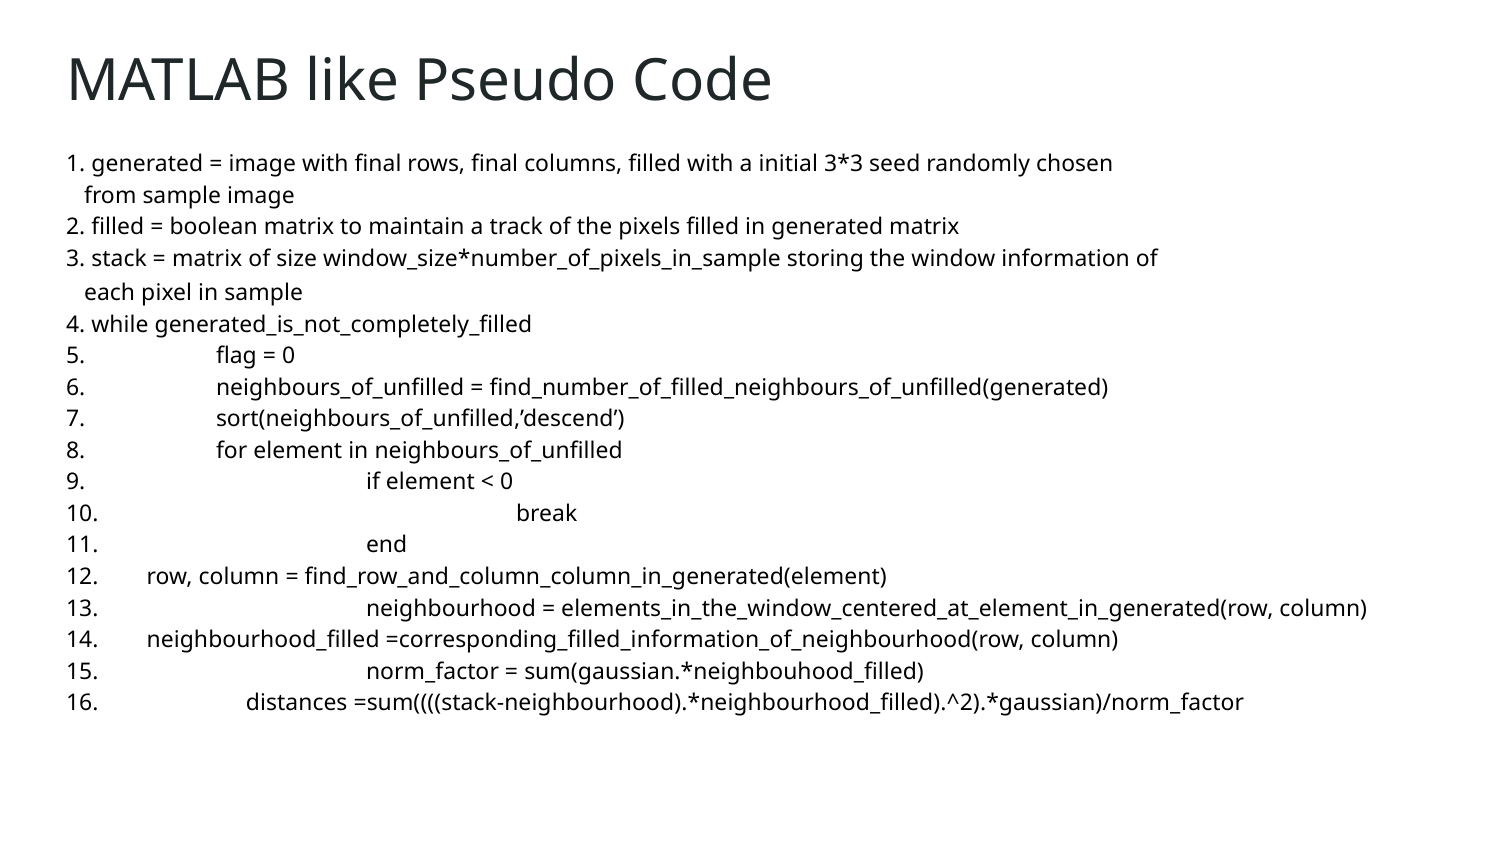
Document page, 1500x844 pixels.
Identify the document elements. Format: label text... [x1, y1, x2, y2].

title MATLAB like Pseudo Code [51, 26, 1449, 121]
list 1. generated = image with final rows, final columns, filled with a initial 3*3 seed randomly chosen from sample image 2. filled = boolean matrix to maintain a track of the pixels filled in generated matrix 3. stack = matrix of size window_size*number_of_pixels_in_sample storing the window information of each pixel in sample 4. while generated_is_not_completely_filled 5. flag = 0 6. neighbours_of_unfilled = find_number_of_filled_neighbours_of_unfilled(generated) 7. sort(neighbours_of_unfilled,’descend’) 8. for element in neighbours_of_unfilled 9. if element < 0 10. break 11. end 12. row, column = find_row_and_column_column_in_generated(element) 13. neighbourhood = elements_in_the_window_centered_at_element_in_generated(row, column) 14. neighbourhood_filled =corresponding_filled_information_of_neighbourhood(row, column) 15. norm_factor = sum(gaussian.*neighbouhood_filled) 16. distances =sum((((stack-neighbourhood).*neighbourhood_filled).^2).*gaussian)/norm_factor [51, 129, 1466, 783]
